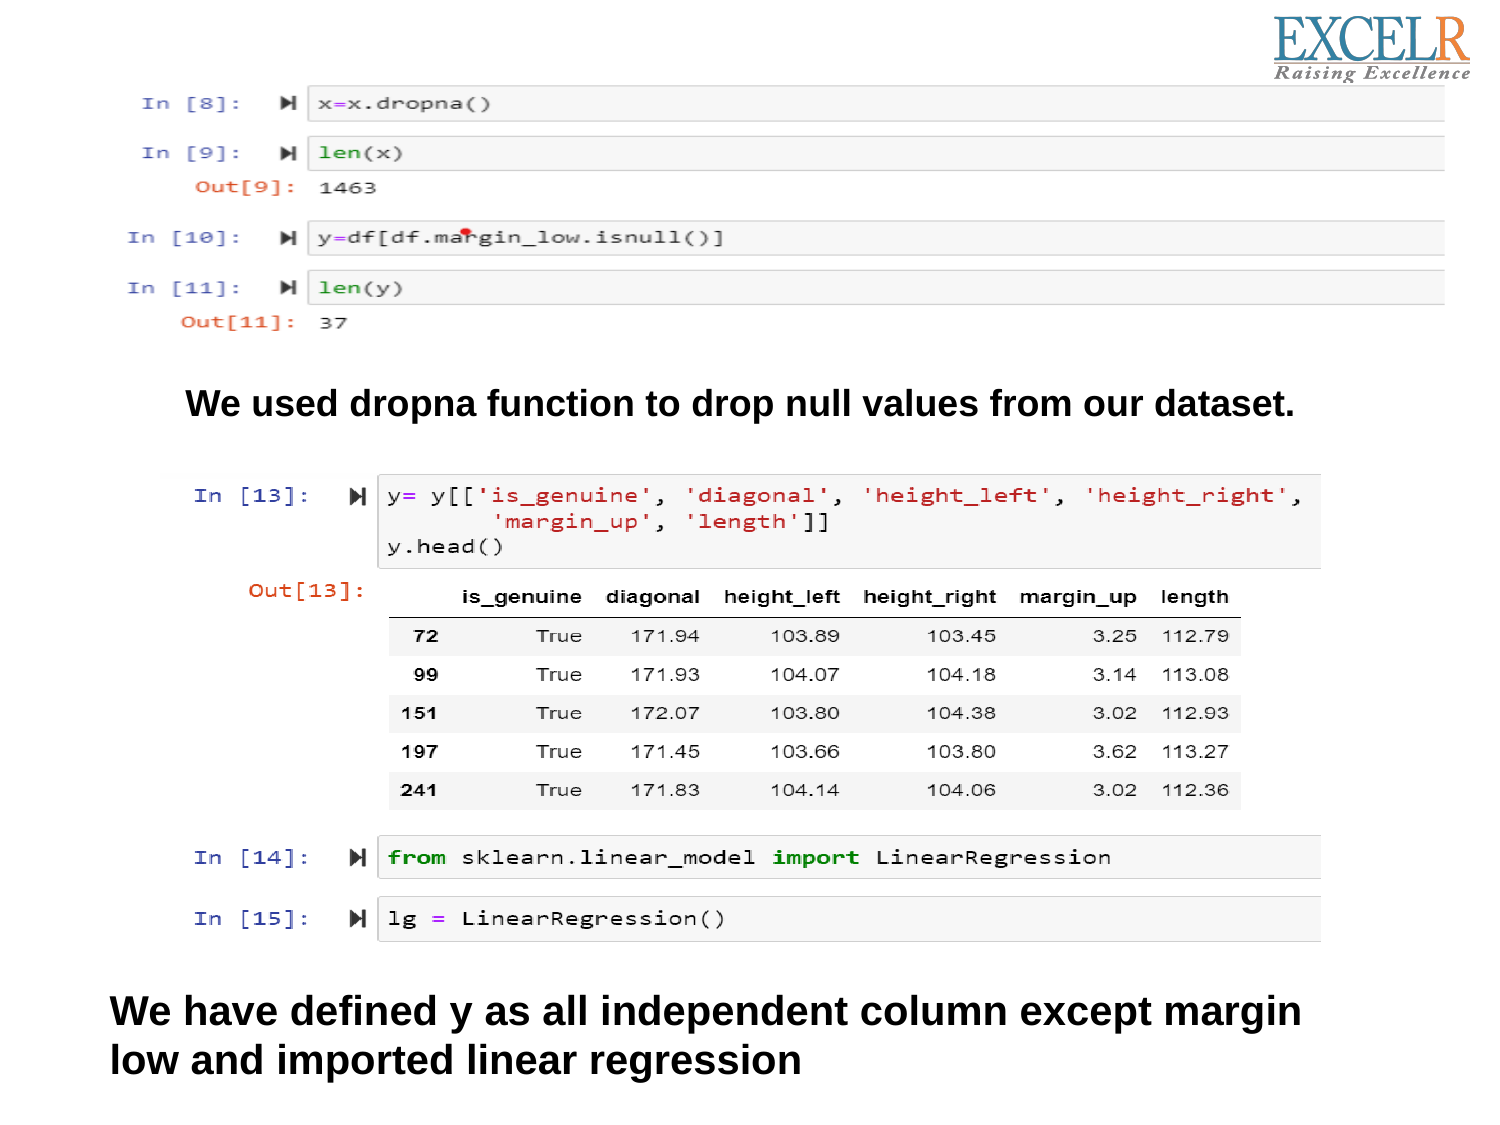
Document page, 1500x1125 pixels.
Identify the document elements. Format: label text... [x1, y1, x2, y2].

picture [160, 473, 1321, 954]
picture [74, 16, 1470, 348]
text_box We have defined y as all independent column except margin low and imported linear regression [94, 975, 1321, 1091]
text_box We used dropna function to drop null values from our dataset. [94, 371, 1398, 432]
